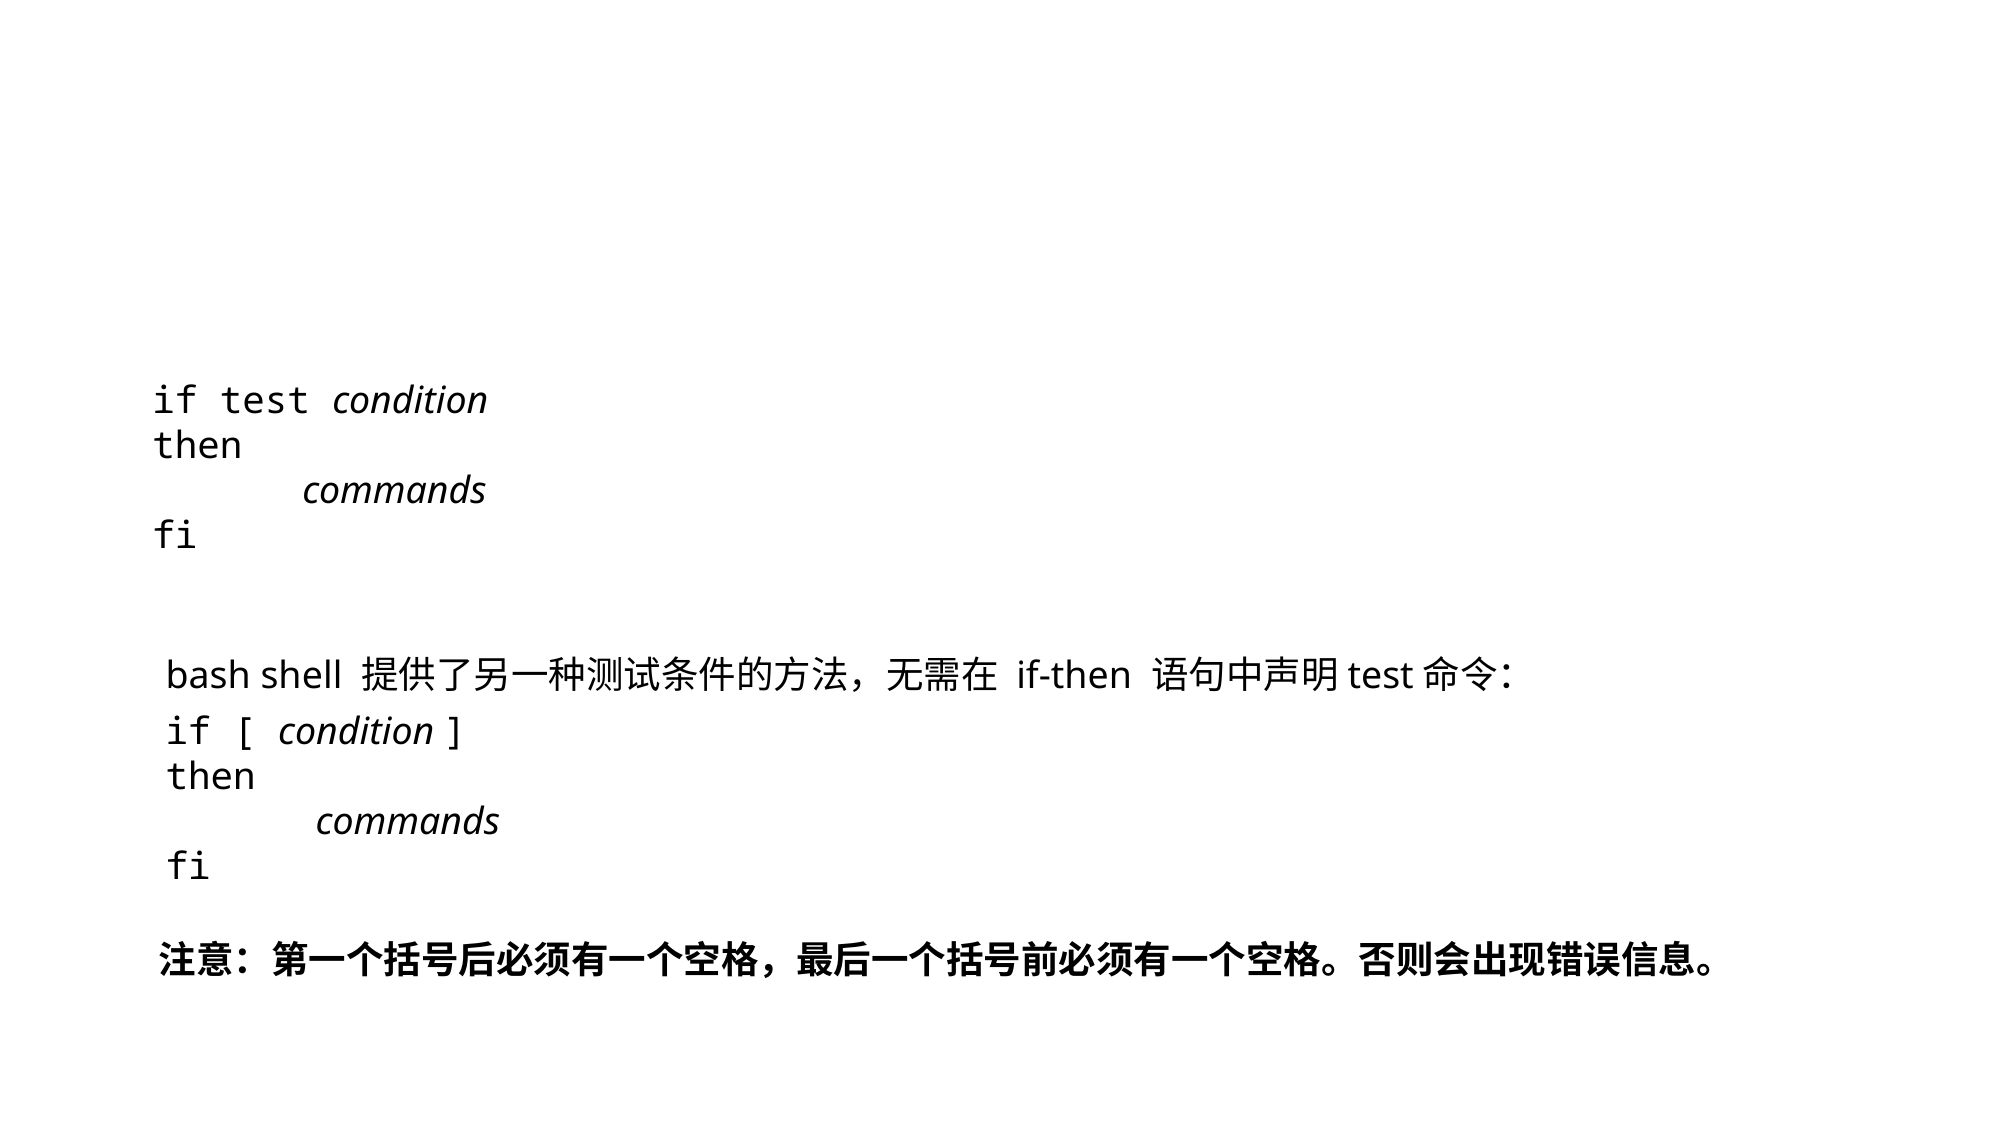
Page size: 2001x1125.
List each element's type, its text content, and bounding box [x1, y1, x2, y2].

text_box if [ condition ] then commands fi [150, 704, 1151, 895]
text_box bash shell 提供了另一种测试条件的方法，无需在 if-then 语句中声明test命令： [150, 643, 1776, 704]
text_box 注意：第一个括号后必须有一个空格，最后一个括号前必须有一个空格。否则会出现错误信息。 [144, 928, 1782, 989]
text_box if test condition then commands fi [137, 368, 1138, 564]
